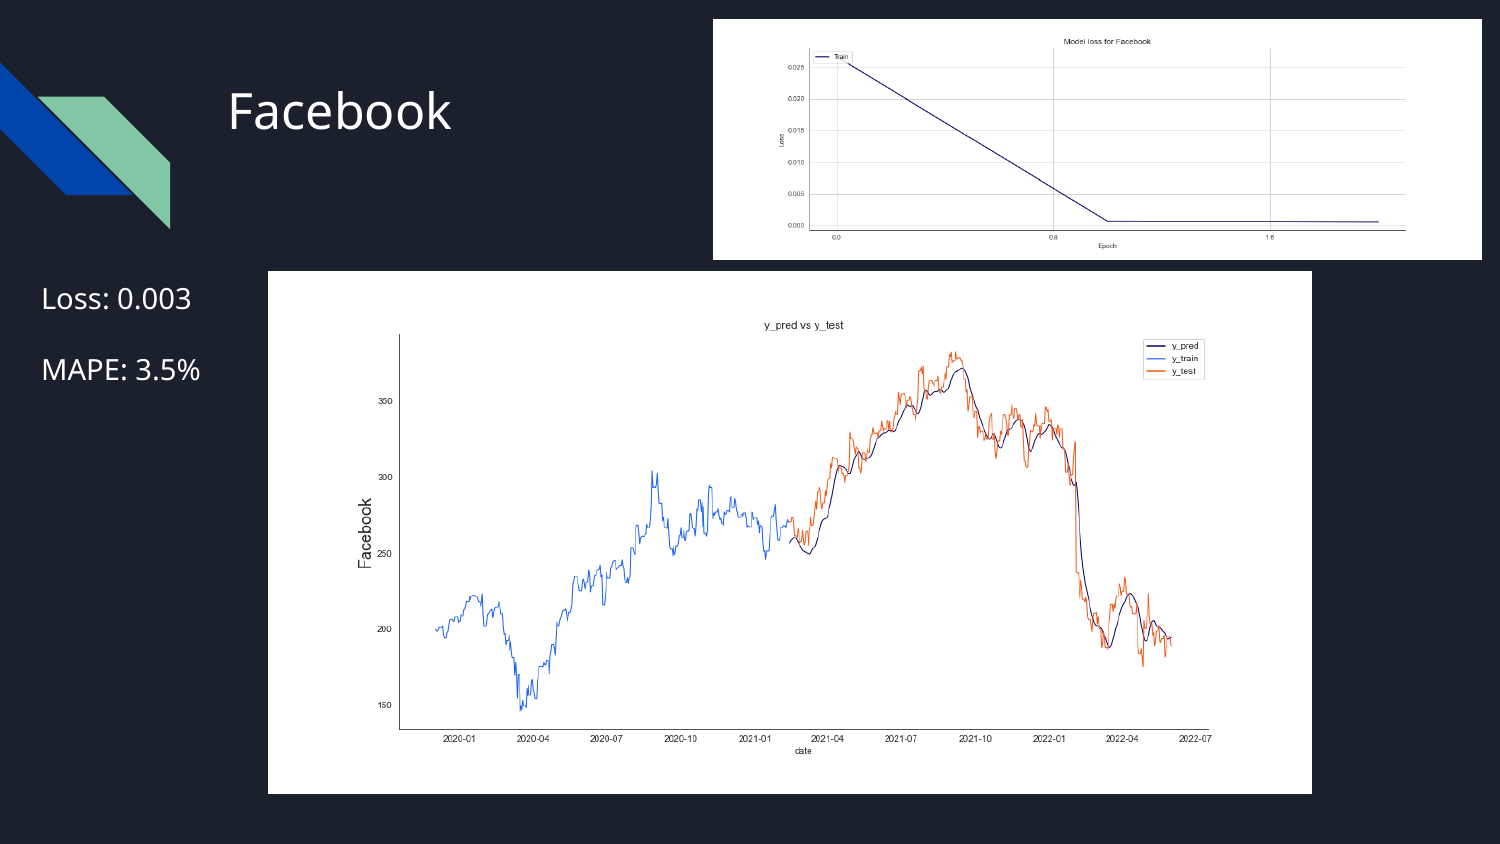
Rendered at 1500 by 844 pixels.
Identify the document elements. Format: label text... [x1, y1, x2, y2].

picture [268, 271, 1313, 794]
picture [713, 19, 1482, 260]
text_box Loss: 0.003 MAPE: 3.5% [26, 265, 246, 436]
title Facebook [212, 64, 708, 215]
